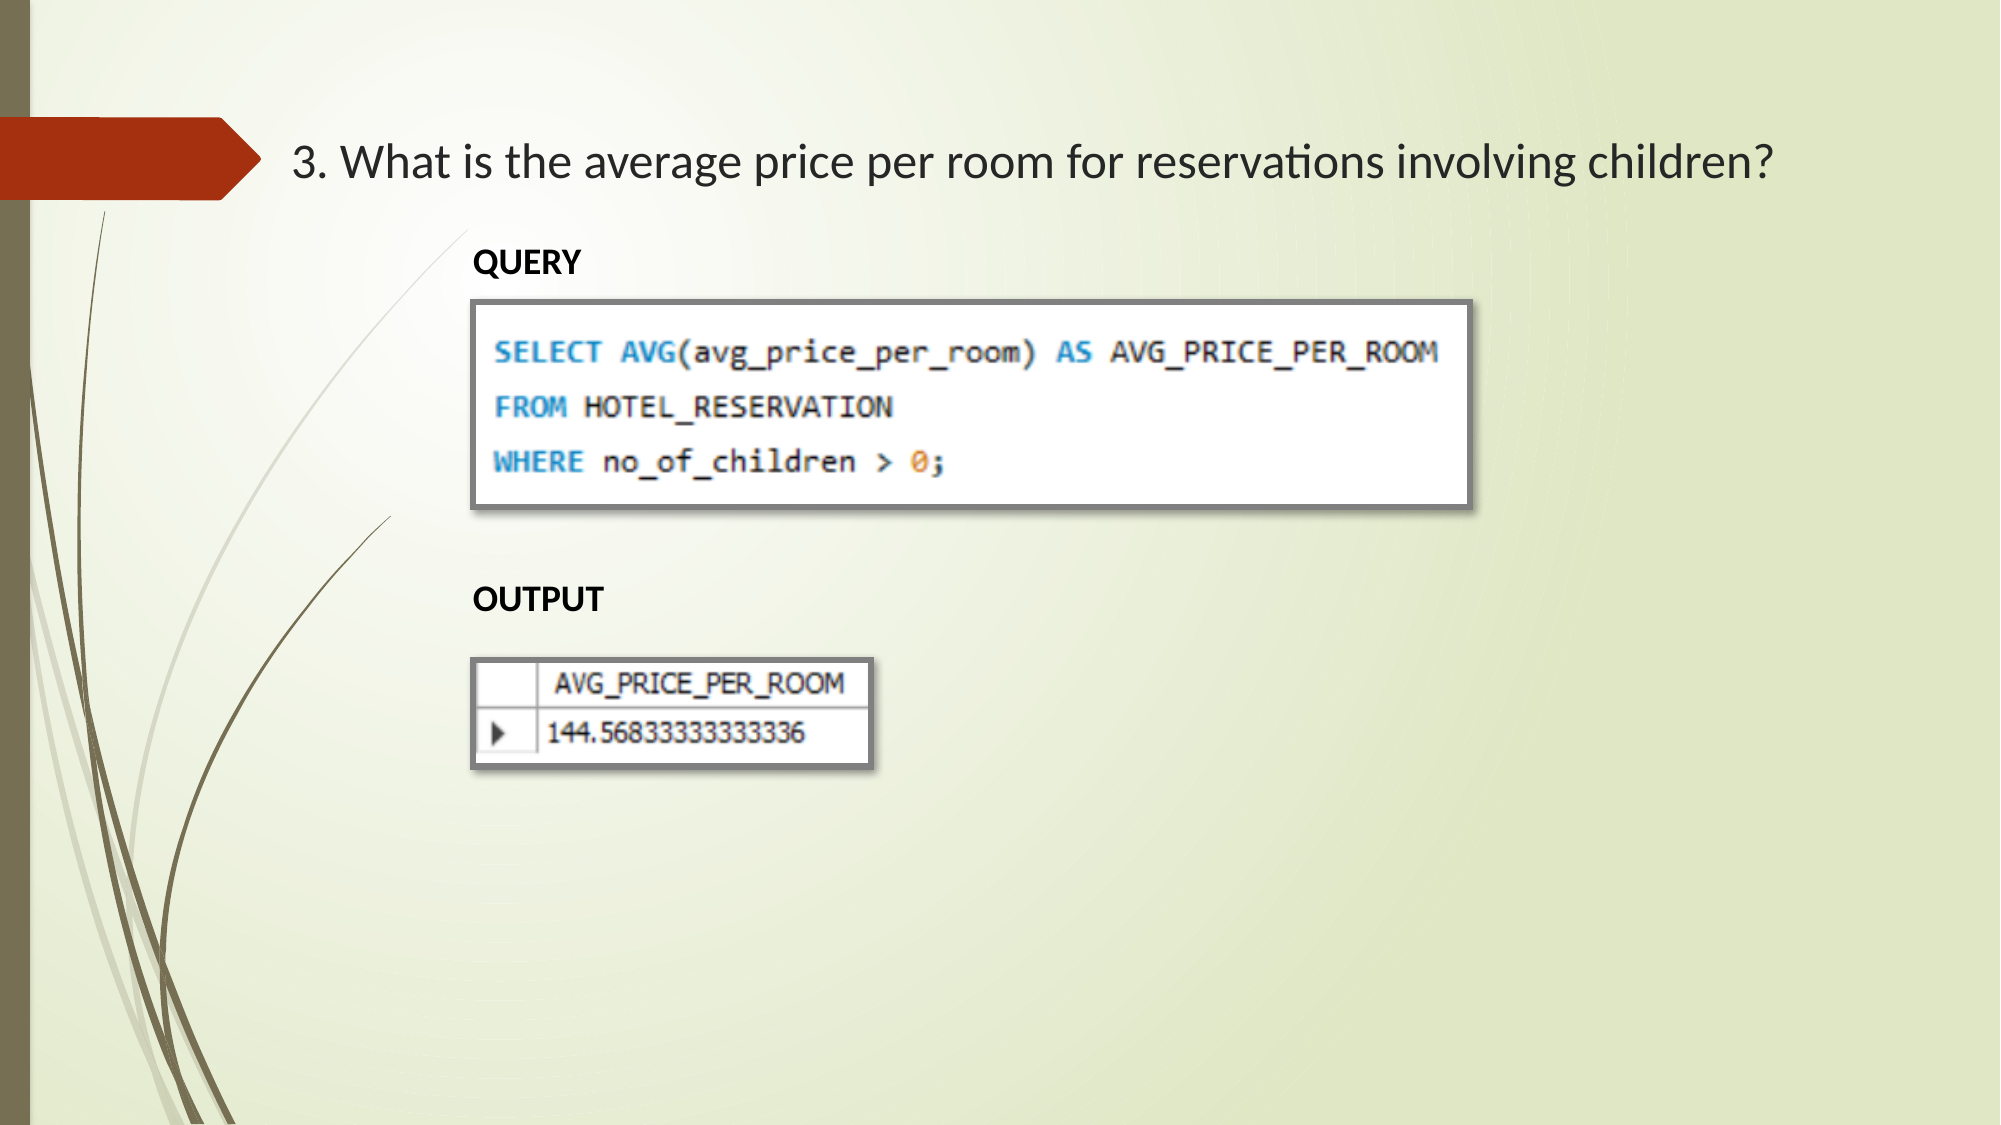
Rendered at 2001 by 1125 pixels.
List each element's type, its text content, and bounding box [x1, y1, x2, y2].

picture [475, 662, 869, 764]
picture [475, 304, 1468, 504]
text_box QUERY [458, 229, 597, 290]
text_box OUTPUT [458, 566, 620, 627]
title 3. What is the average price per room for reservations involving children? [276, 121, 1917, 212]
